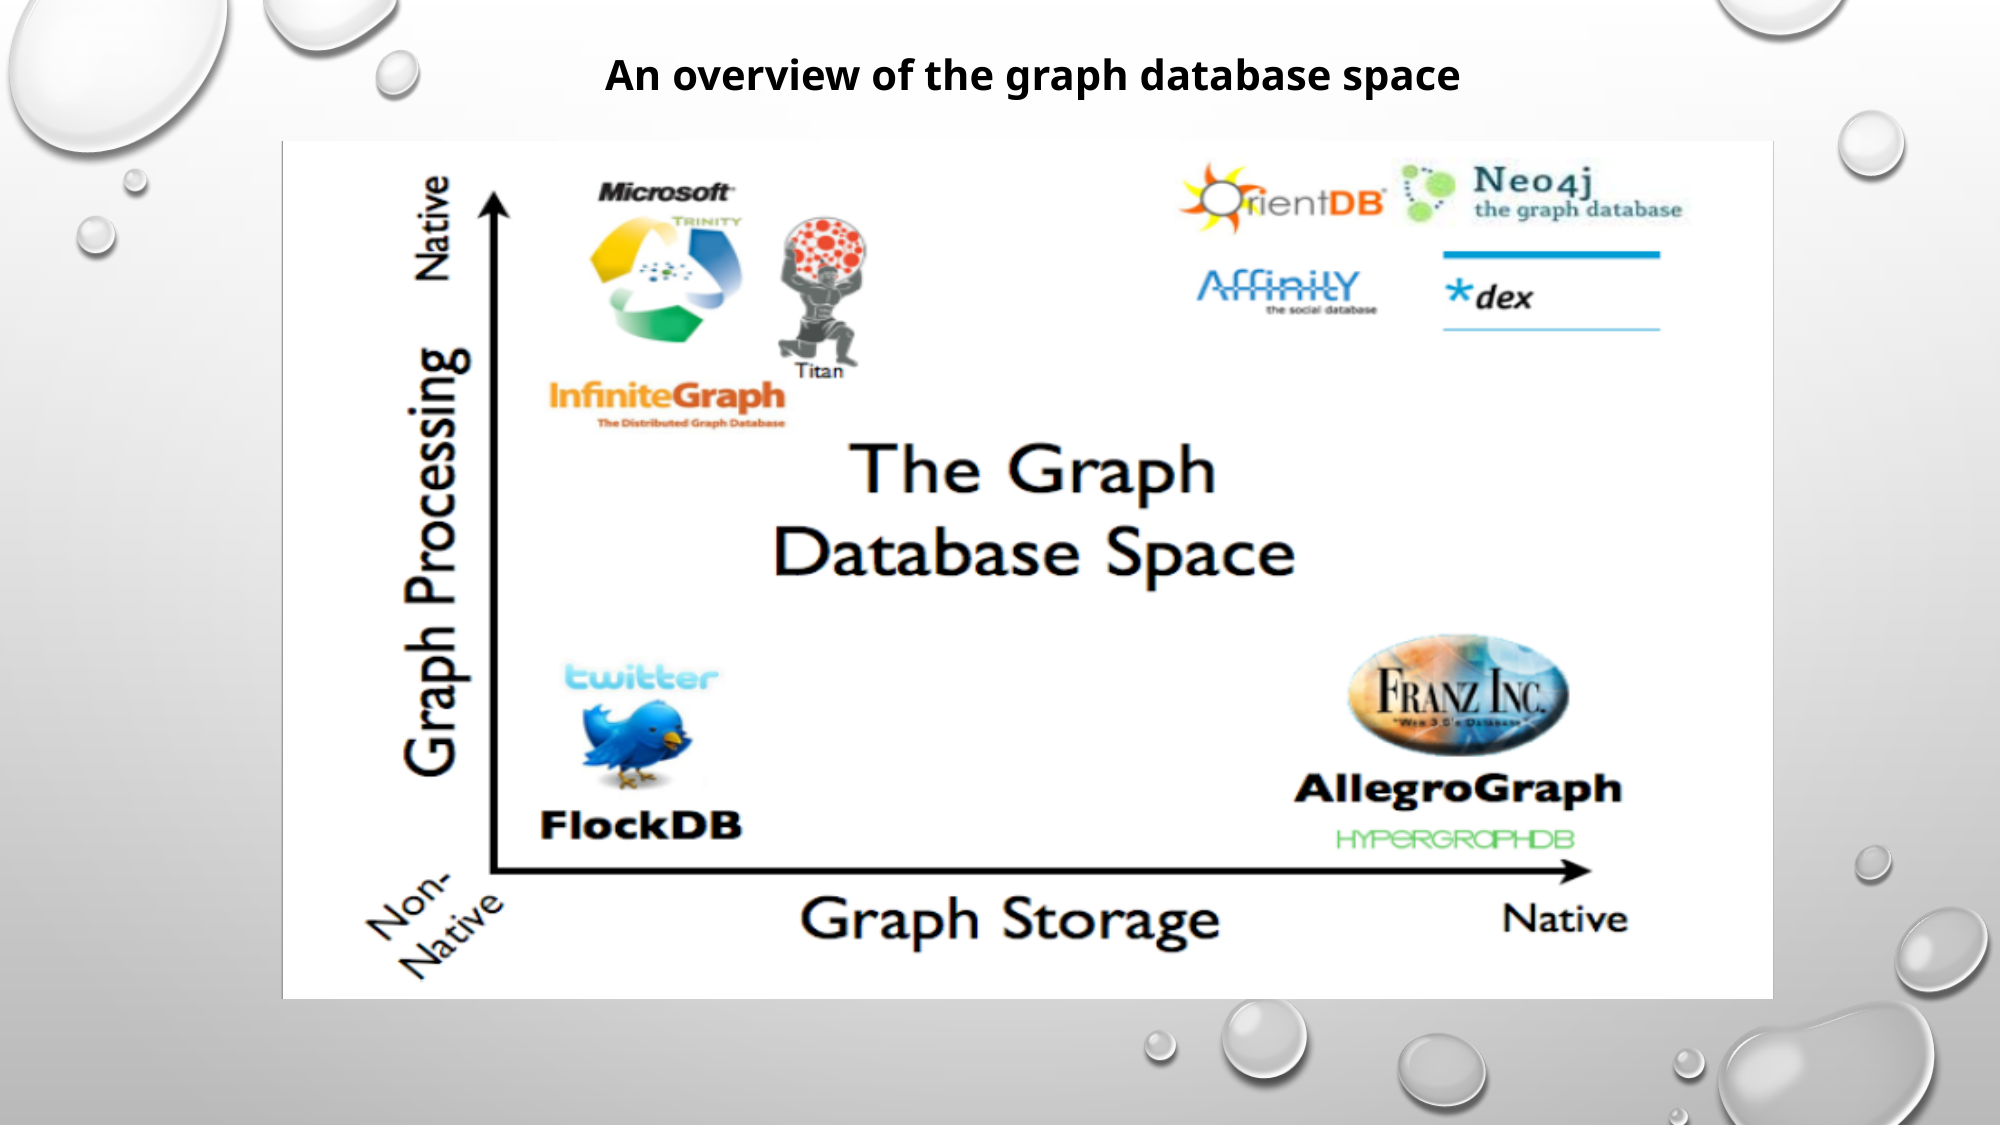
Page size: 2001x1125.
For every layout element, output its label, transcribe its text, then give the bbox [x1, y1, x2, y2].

text_box An overview of the graph database space [533, 41, 1534, 107]
picture [0, 0, 2000, 1125]
